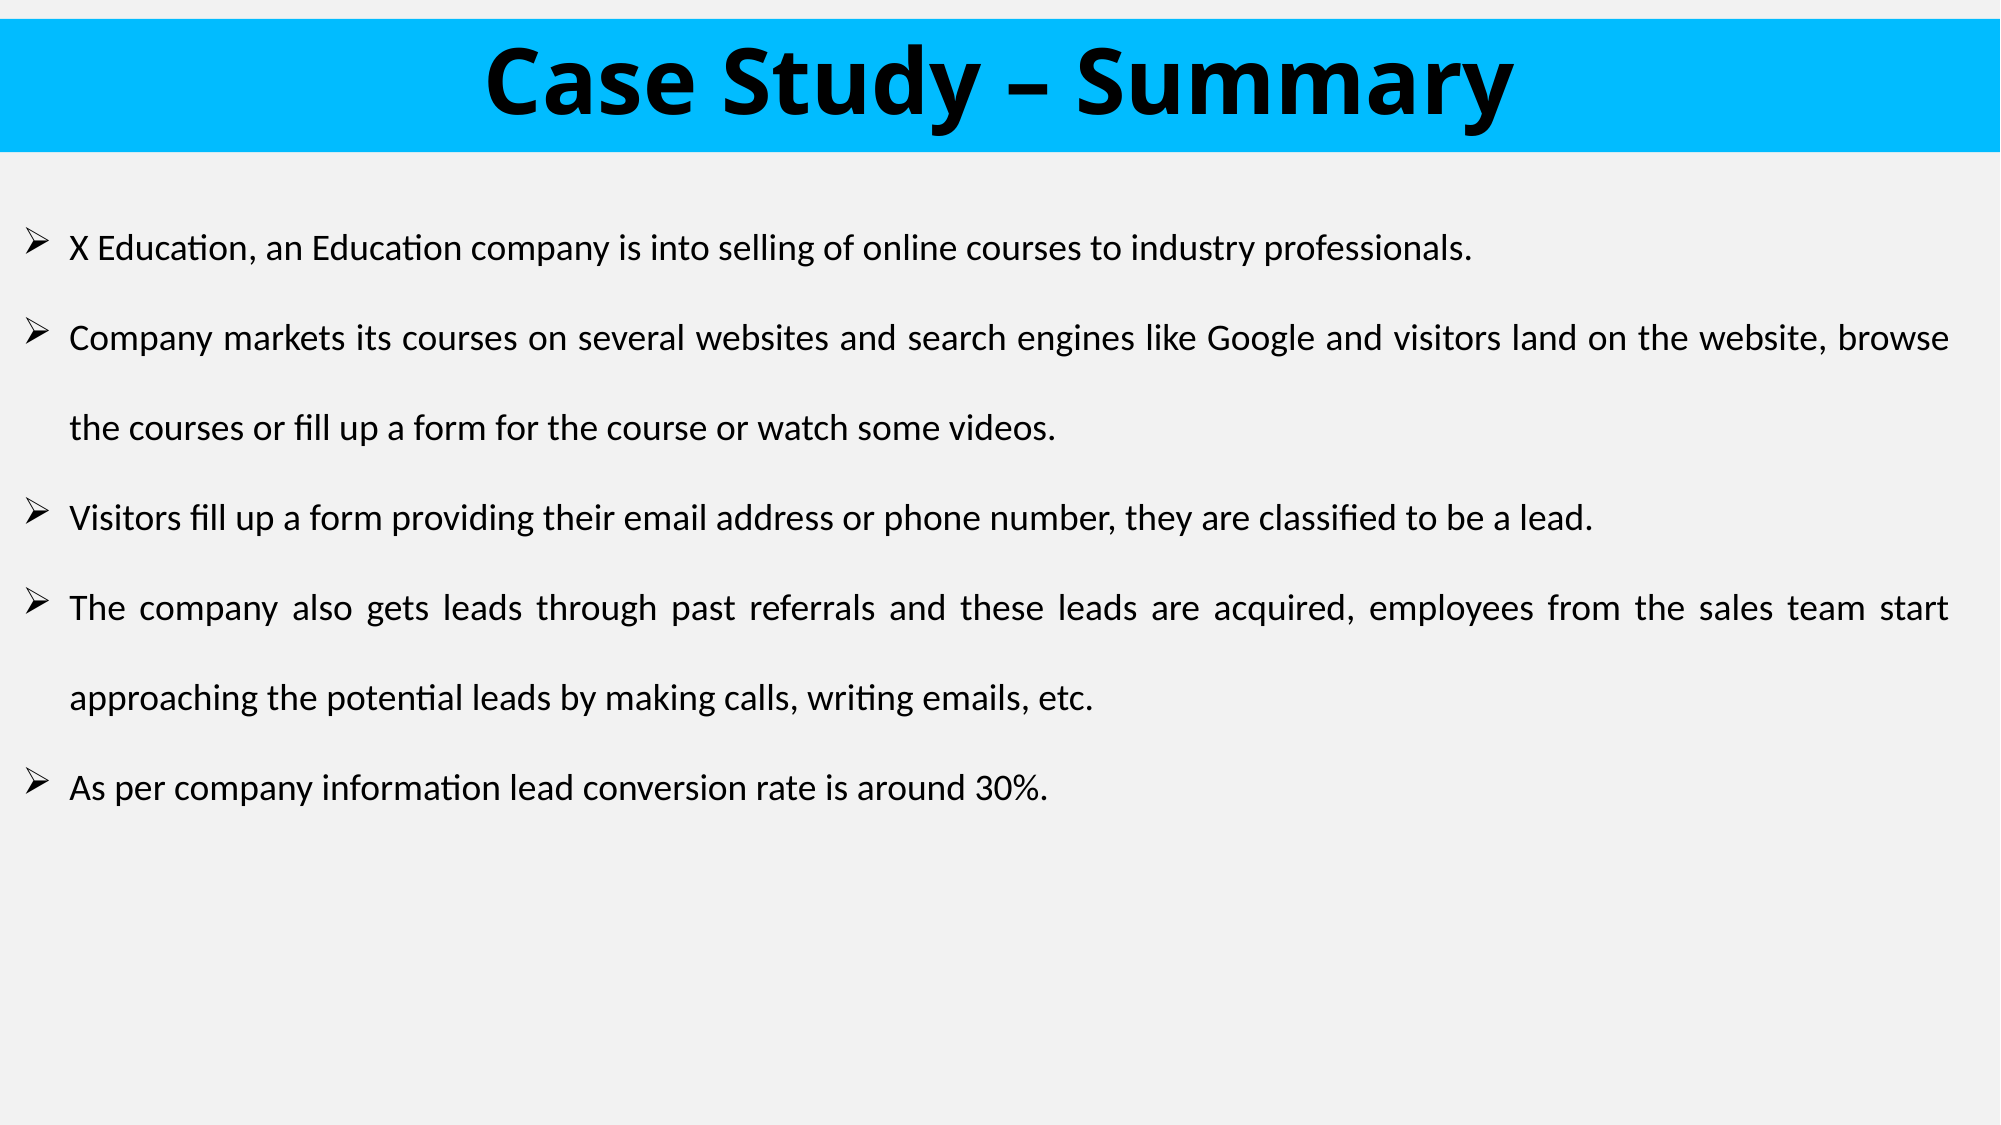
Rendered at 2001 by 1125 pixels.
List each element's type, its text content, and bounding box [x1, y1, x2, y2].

title Case Study – Summary [0, 18, 2000, 153]
text_box X Education, an Education company is into selling of online courses to industry professionals. Company markets its courses on several websites and search engines like Google and visitors land on the website, browse the courses or fill up a form for the course or watch some videos. Visitors fill up a form providing their email address or phone number, they are classified to be a lead. The company also gets leads through past referrals and these leads are acquired, employees from the sales team start approaching the potential leads by making calls, writing emails, etc. As per company information lead conversion rate is around 30%. [7, 170, 1967, 816]
